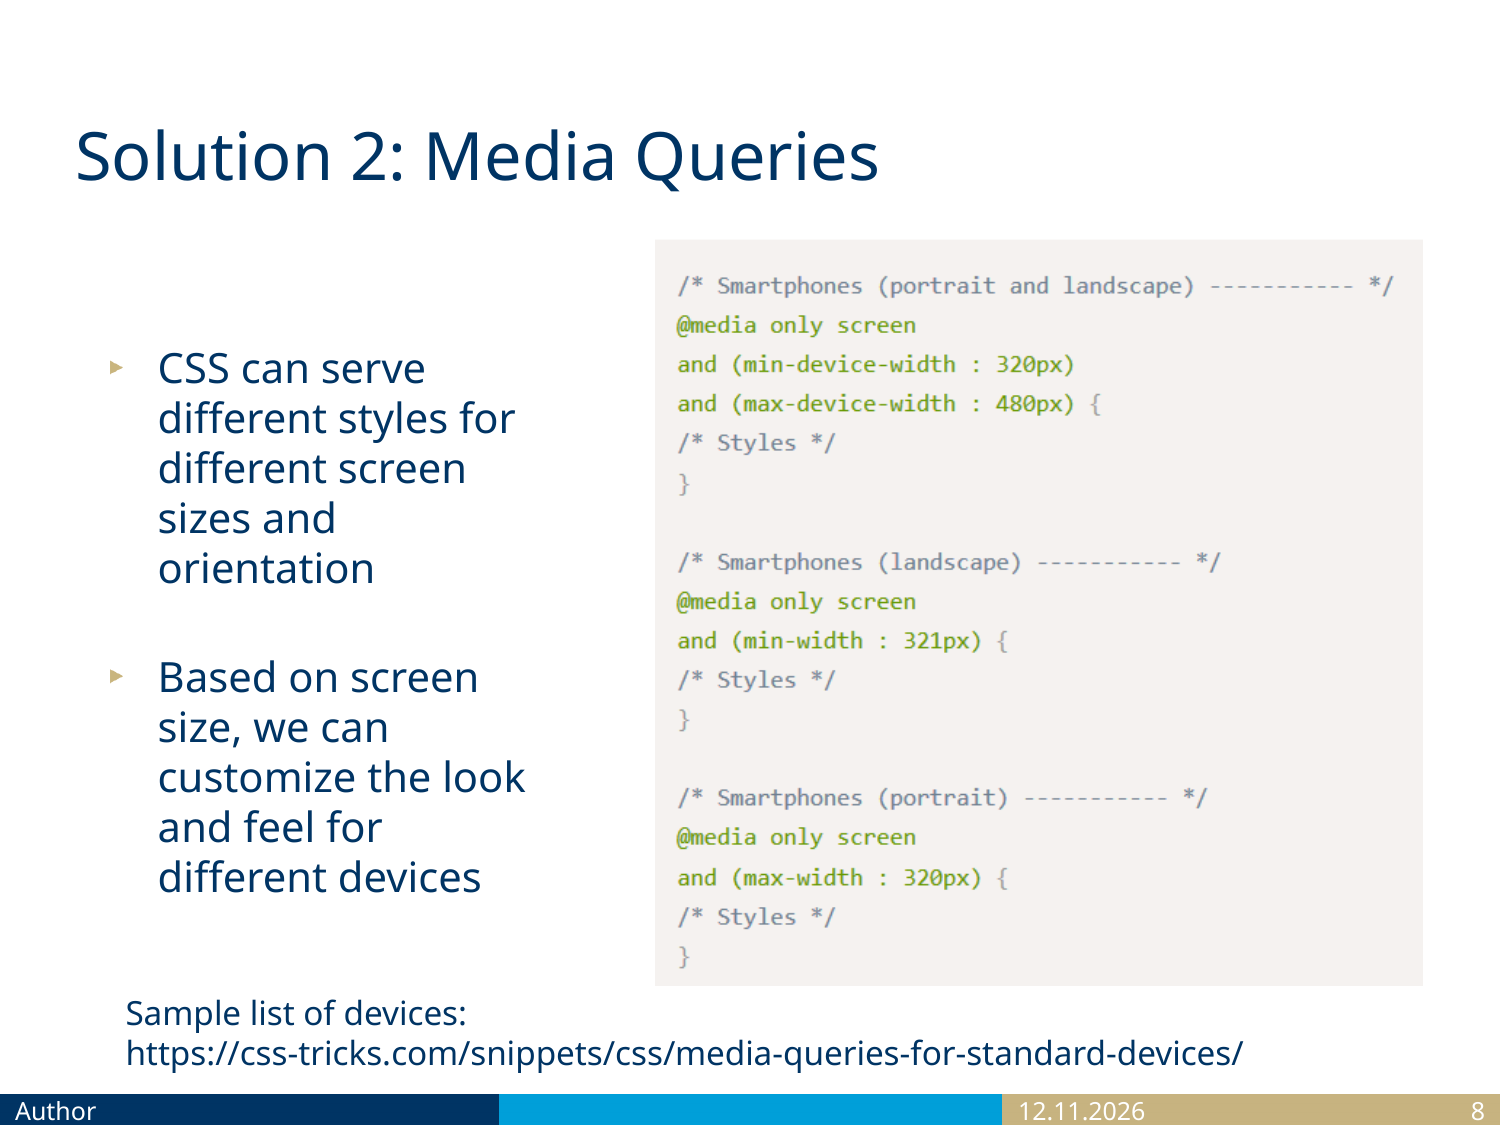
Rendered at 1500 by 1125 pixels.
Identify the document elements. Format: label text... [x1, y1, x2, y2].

picture [489, 1094, 498, 1125]
title Solution 2: Media Queries [60, 106, 1209, 254]
list CSS can serve different styles for different screen sizes and orientation Based on screen size, we can customize the look and feel for different devices [86, 334, 572, 1029]
picture [101, 352, 129, 382]
picture [655, 236, 1423, 986]
picture [101, 660, 129, 691]
slide_number 8 [1345, 1094, 1500, 1125]
text_box Sample list of devices: https://css-tricks.com/snippets/css/media-queries-for-standard-devices/ [110, 985, 1500, 1080]
footer Author [0, 1094, 489, 1125]
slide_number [1003, 1094, 1342, 1125]
